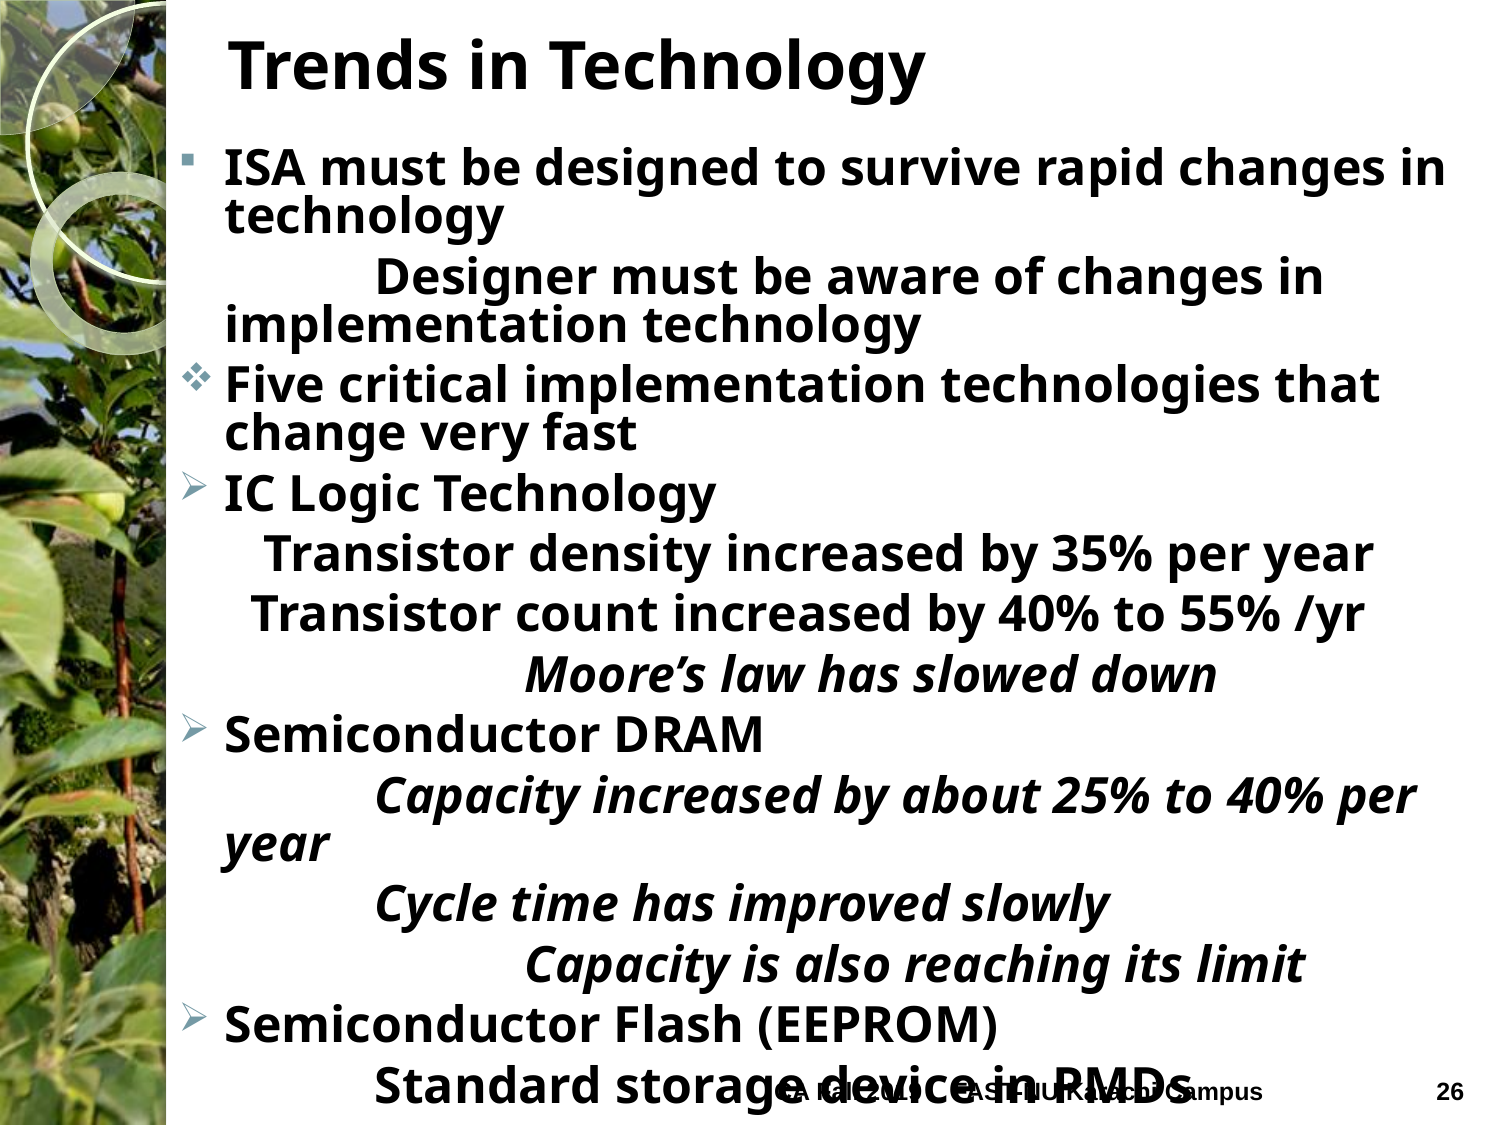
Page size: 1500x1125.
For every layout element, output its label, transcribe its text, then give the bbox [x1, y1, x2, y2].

list ISA must be designed to survive rapid changes in technology Designer must be aware of changes in implementation technology Five critical implementation technologies that change very fast IC Logic Technology Transistor density increased by 35% per year Transistor count increased by 40% to 55% /yr Moore’s law has slowed down Semiconductor DRAM Capacity increased by about 25% to 40% per year Cycle time has improved slowly Capacity is also reaching its limit Semiconductor Flash (EEPROM) Standard storage device in PMDs [149, 139, 1489, 1035]
picture [62, 195, 149, 279]
picture [0, 134, 166, 1125]
slide_number 26 [1413, 1035, 1488, 1113]
slide_number CA Fall 2019 [587, 1035, 937, 1113]
picture [136, 0, 166, 4]
title Trends in Technology [212, 12, 1488, 113]
picture [32, 13, 160, 207]
picture [53, 241, 149, 332]
footer FAST-NU Karachi Campus [937, 1035, 1413, 1113]
